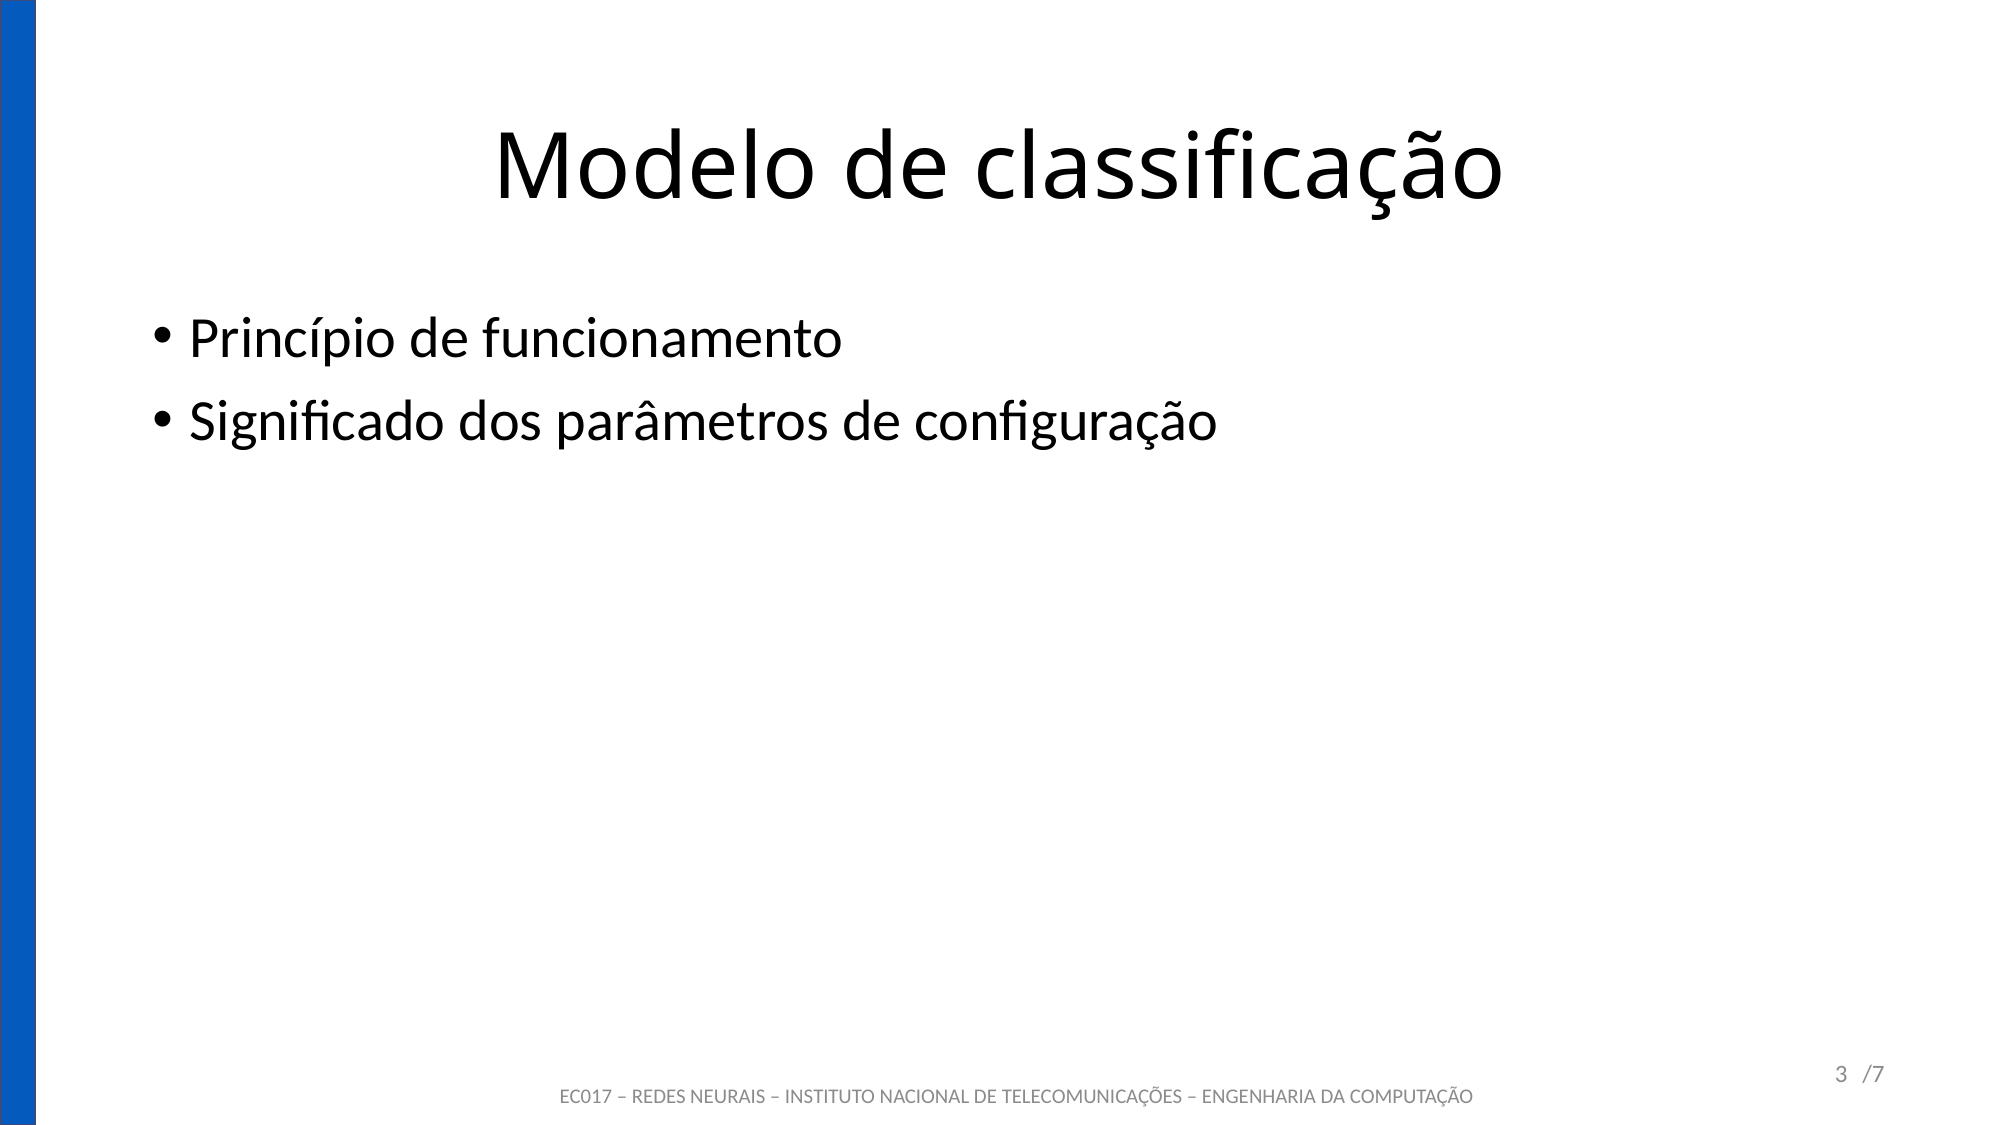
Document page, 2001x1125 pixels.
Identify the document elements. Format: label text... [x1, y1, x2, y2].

title Modelo de classificação [137, 59, 1863, 278]
text_box EC017 – REDES NEURAIS – INSTITUTO NACIONAL DE TELECOMUNICAÇÕES – ENGENHARIA DA COMPUTAÇÃO [36, 1065, 1998, 1125]
list Princípio de funcionamento Significado dos parâmetros de configuração [137, 299, 1900, 1014]
text_box [0, 0, 36, 1125]
slide_number 3 [1412, 1042, 1863, 1103]
text_box /7 [1737, 1050, 1900, 1095]
